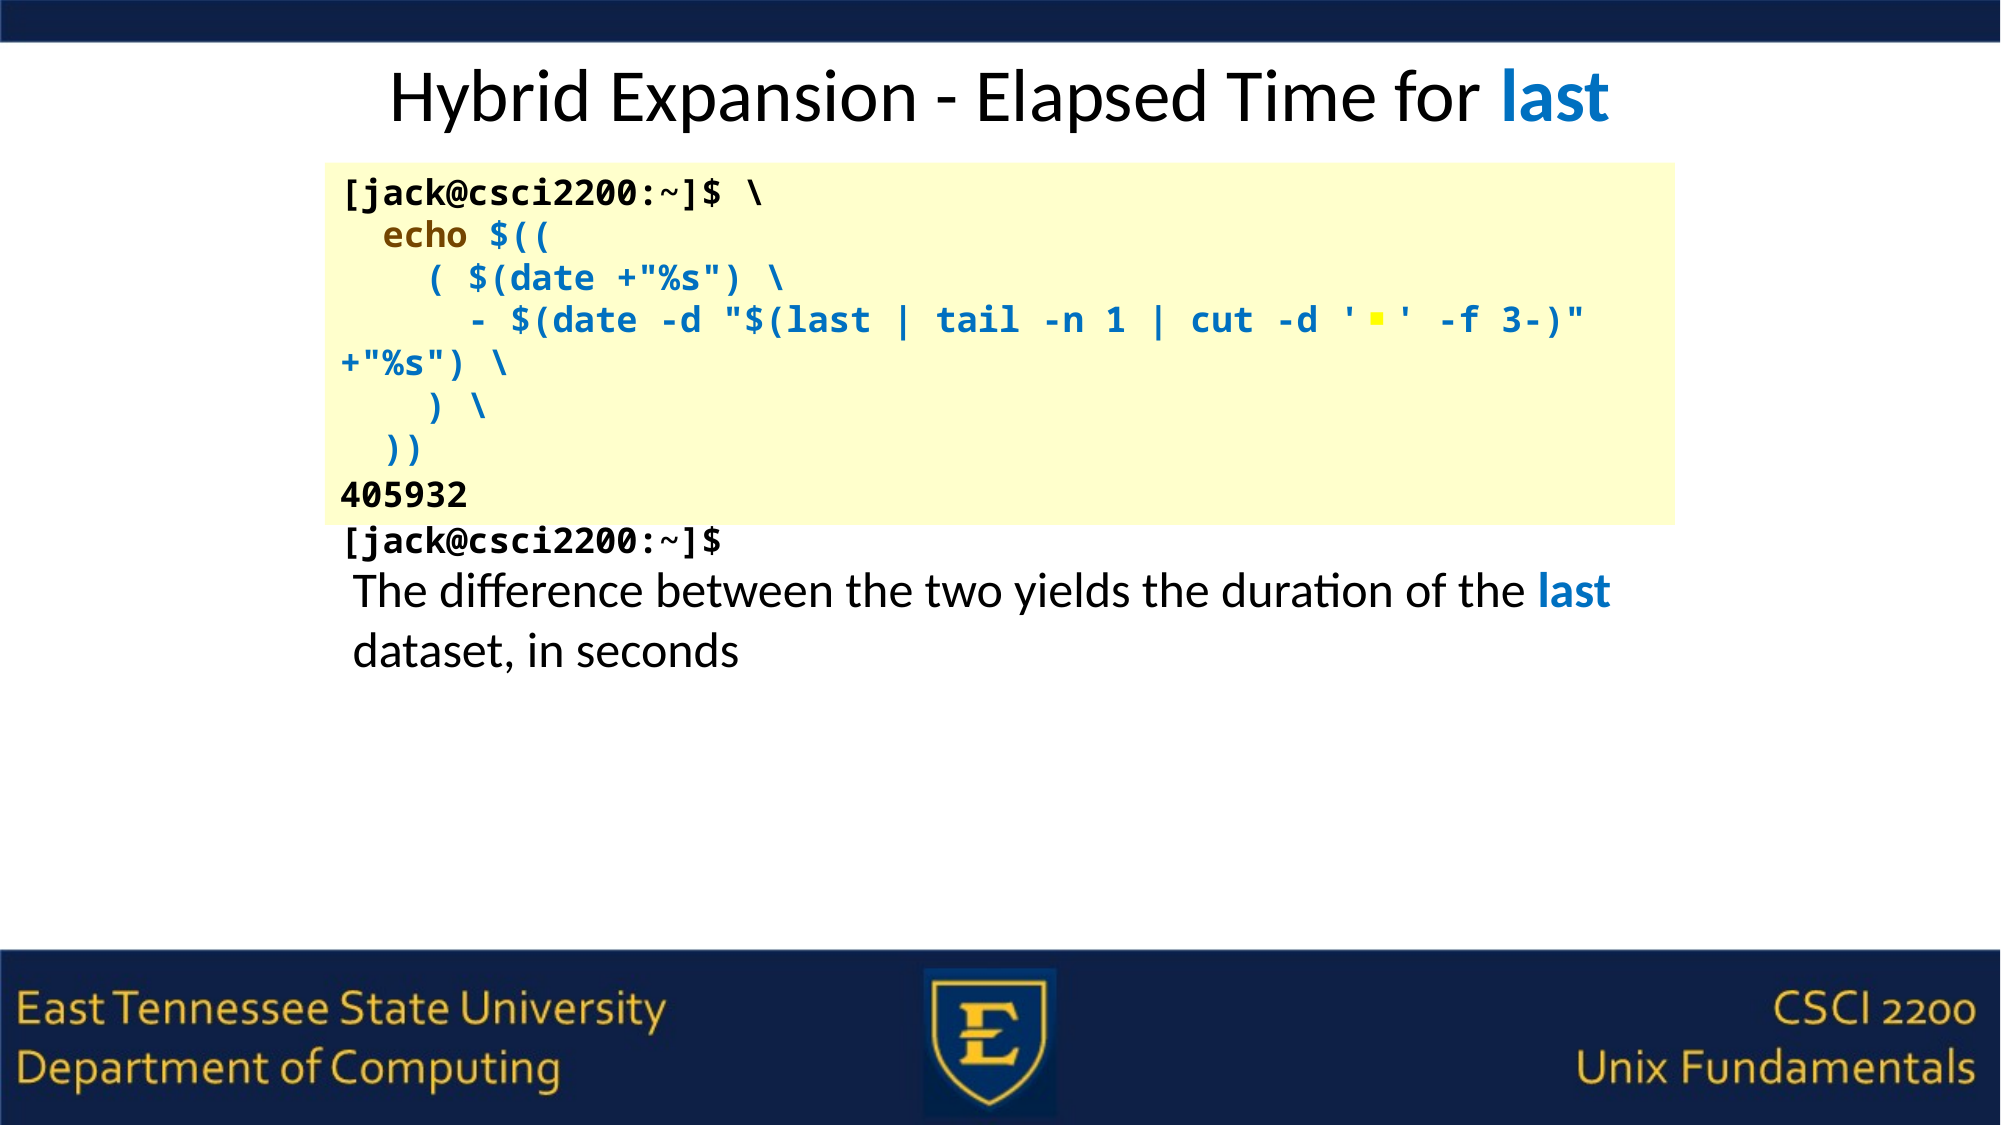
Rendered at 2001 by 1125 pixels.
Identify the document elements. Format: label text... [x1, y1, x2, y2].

title Hybrid Expansion - Elapsed Time for last [324, 45, 1675, 138]
list [jack@csci2200:~]$ \ echo $(( ( $(date +"%s") \ - $(date -d "$(last | tail -n 1 | cut -d '￭' -f 3-)" +"%s") \ ) \ )) 405932 [jack@csci2200:~]$ [324, 162, 1675, 525]
picture [0, 0, 2001, 1125]
list The difference between the two yields the duration of the last dataset, in seconds [337, 549, 1675, 1005]
